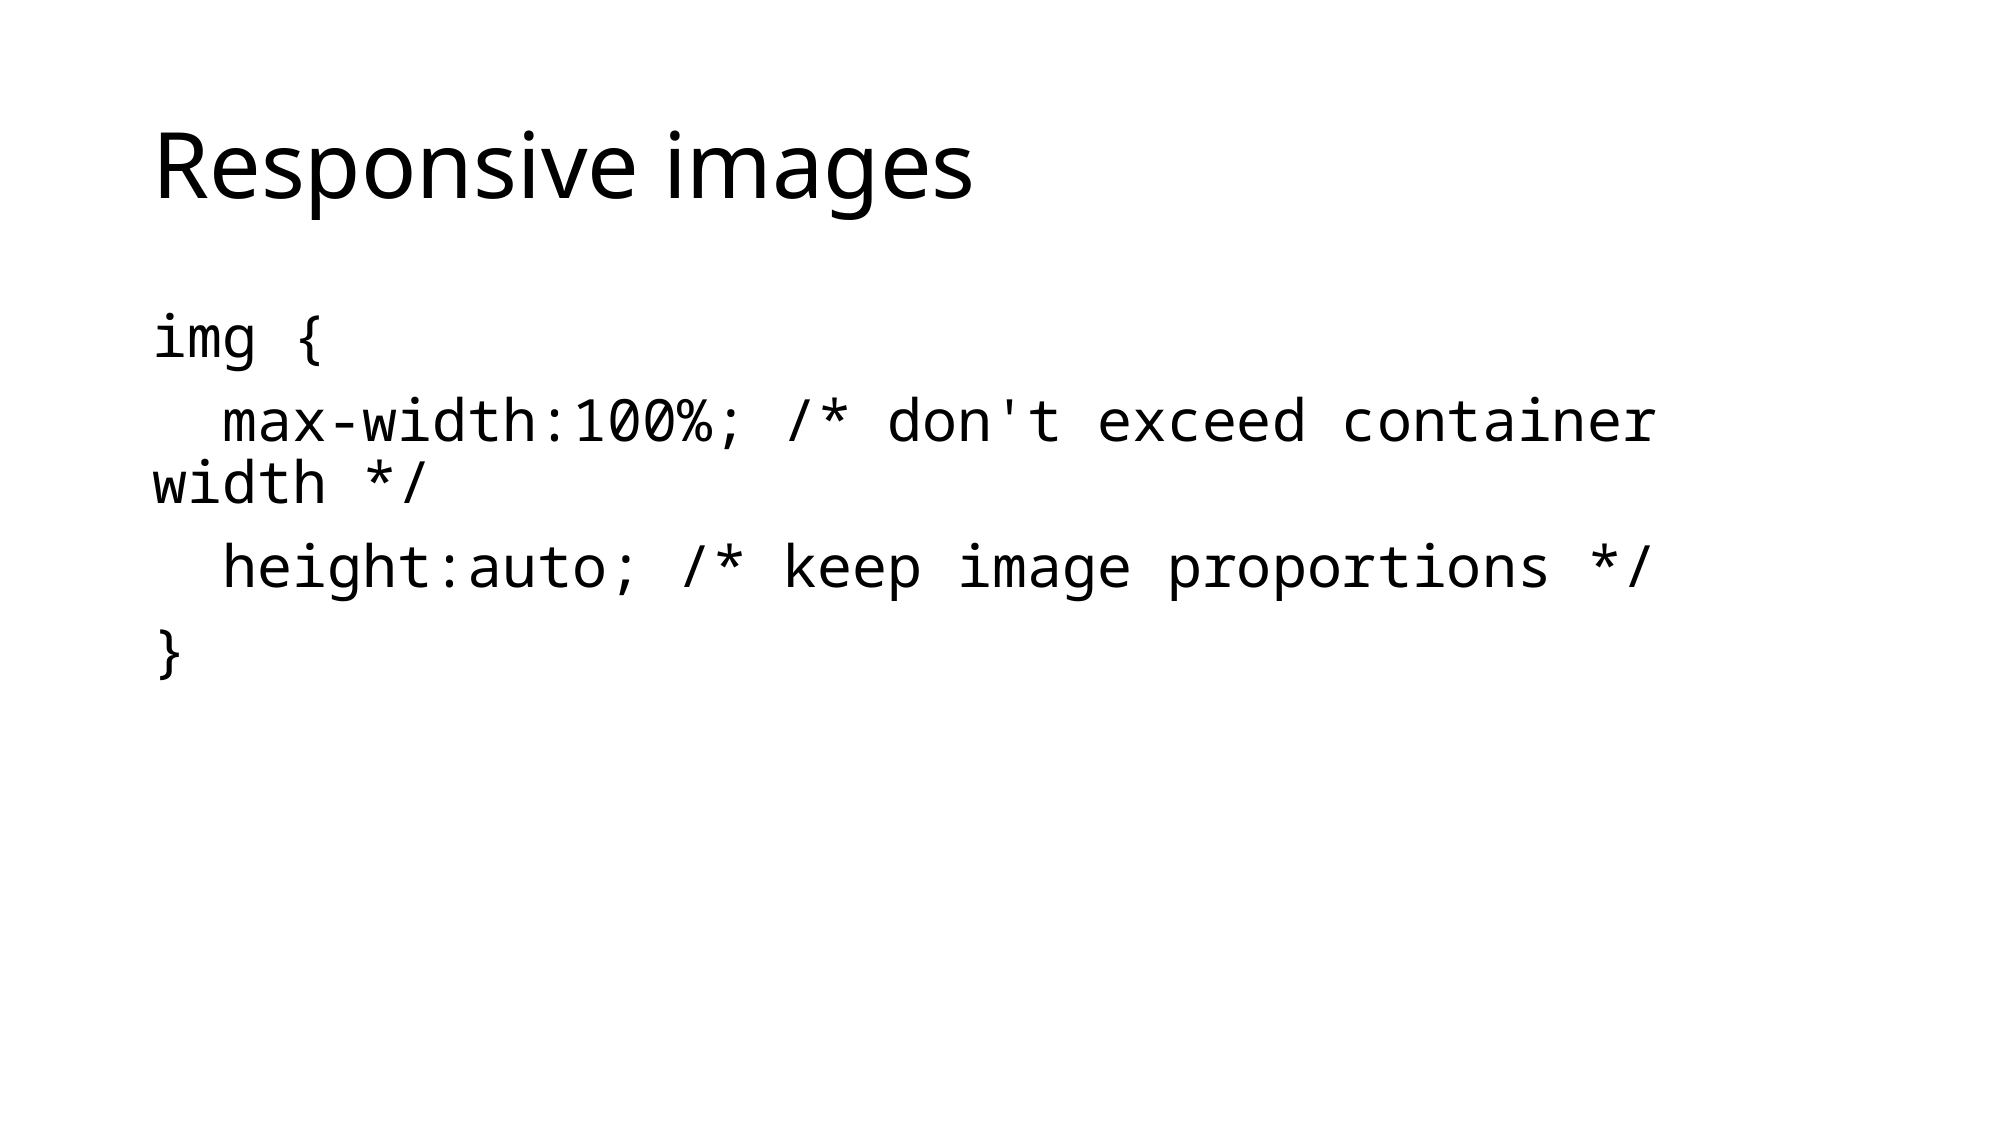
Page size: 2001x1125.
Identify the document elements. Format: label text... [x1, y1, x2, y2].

title Responsive images [137, 59, 1863, 278]
list img { max-width:100%; /* don't exceed container width */ height:auto; /* keep image proportions */ } [137, 299, 1863, 1014]
